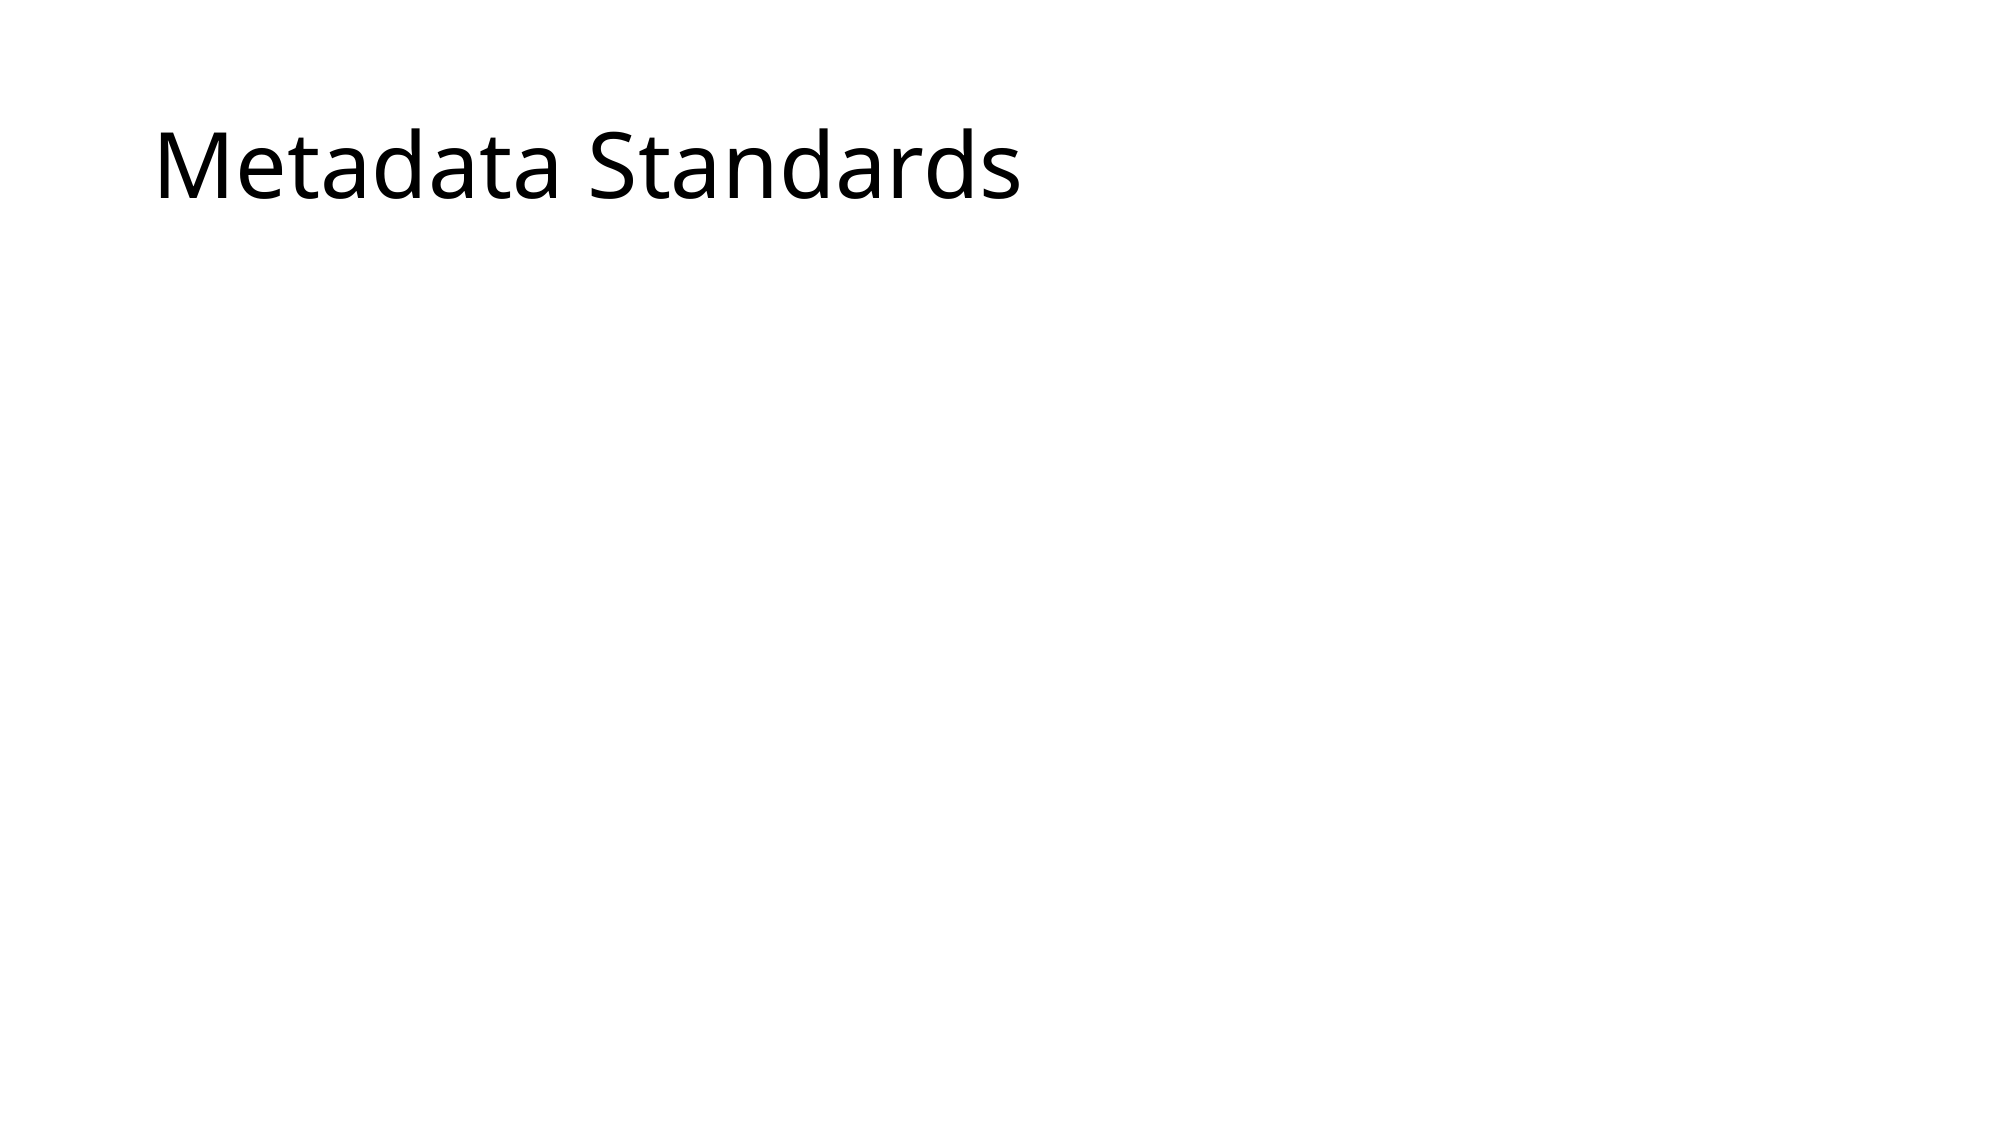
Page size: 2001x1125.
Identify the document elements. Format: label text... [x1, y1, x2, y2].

title Metadata Standards [137, 59, 1863, 278]
